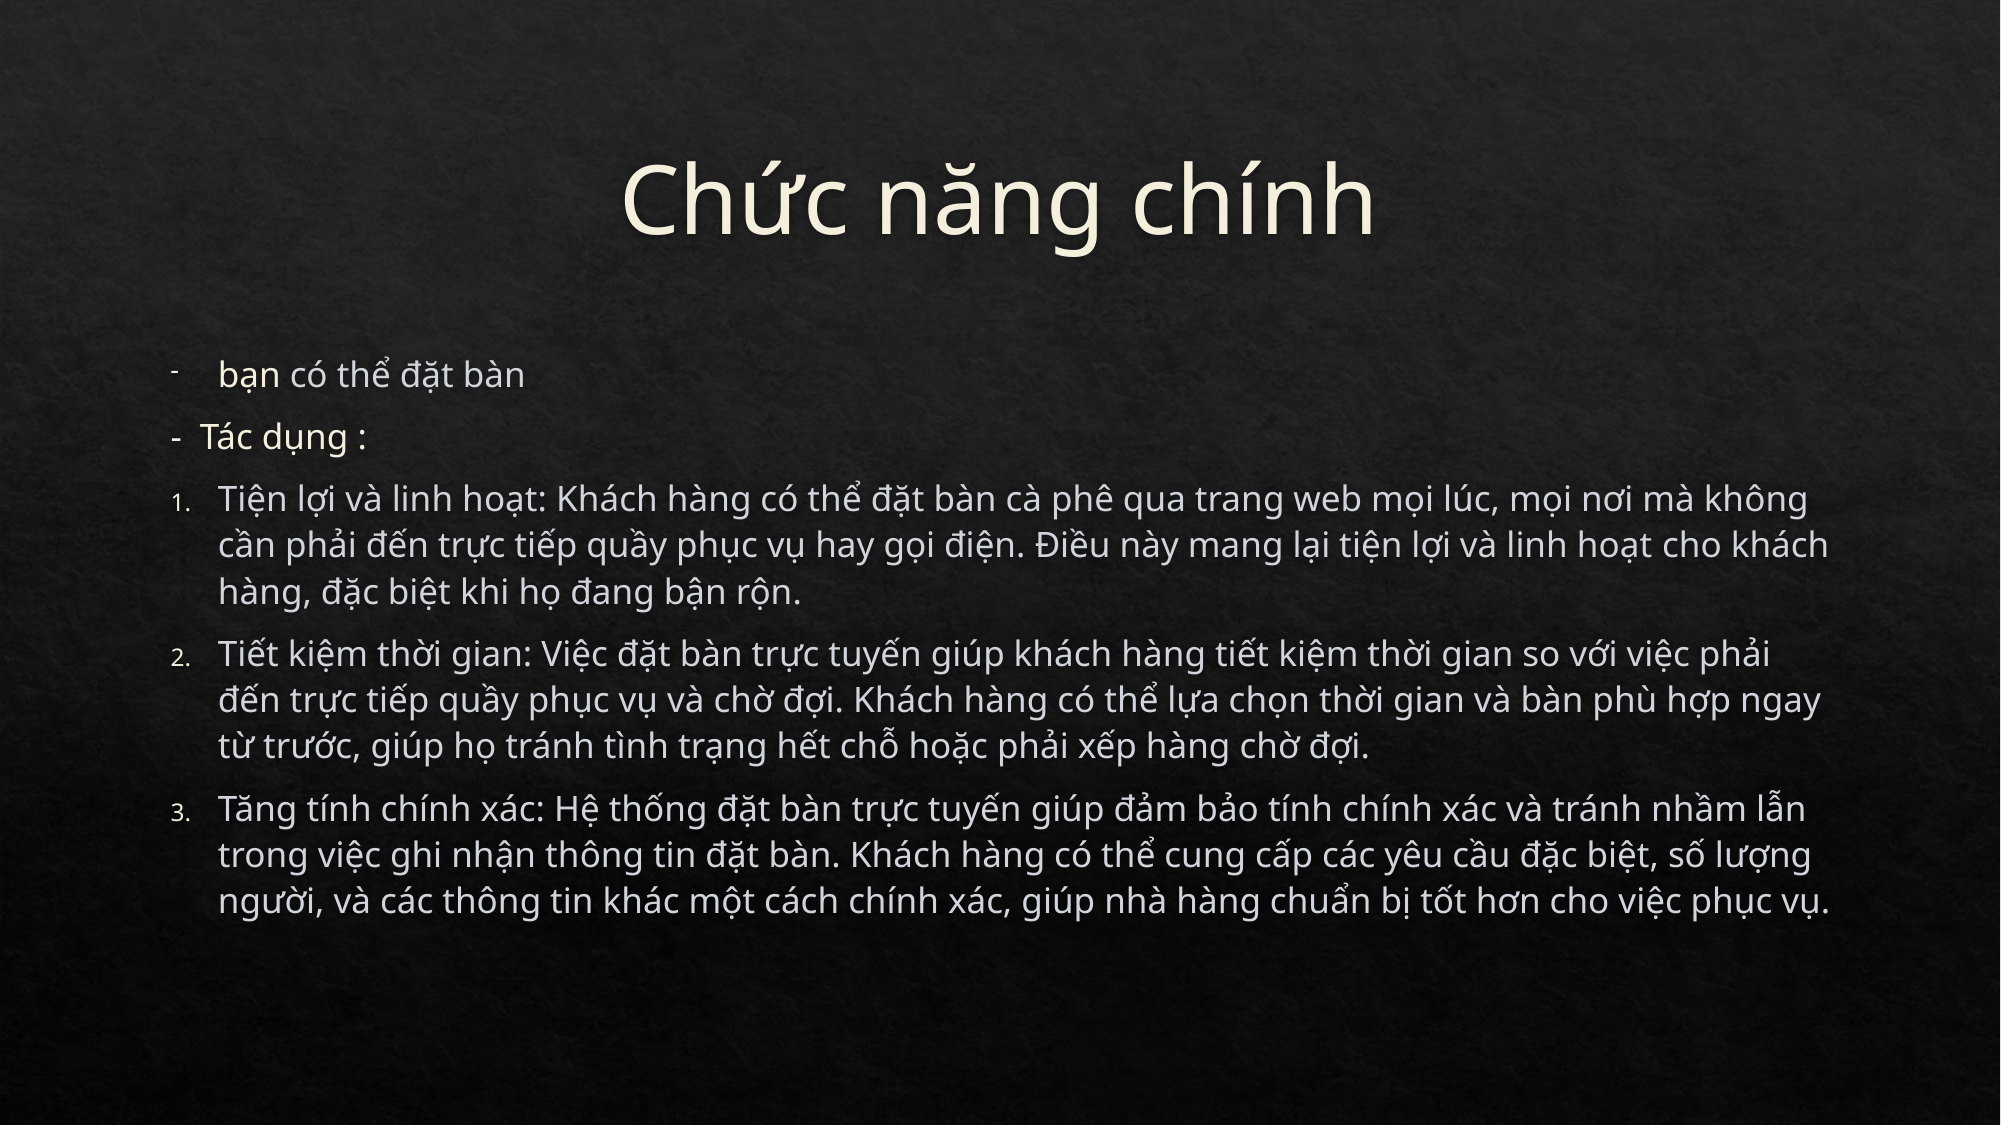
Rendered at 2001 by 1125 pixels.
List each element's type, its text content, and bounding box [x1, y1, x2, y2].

title Chức năng chính [149, 99, 1849, 307]
list bạn có thể đặt bàn - Tác dụng : Tiện lợi và linh hoạt: Khách hàng có thể đặt bàn cà phê qua trang web mọi lúc, mọi nơi mà không cần phải đến trực tiếp quầy phục vụ hay gọi điện. Điều này mang lại tiện lợi và linh hoạt cho khách hàng, đặc biệt khi họ đang bận rộn. Tiết kiệm thời gian: Việc đặt bàn trực tuyến giúp khách hàng tiết kiệm thời gian so với việc phải đến trực tiếp quầy phục vụ và chờ đợi. Khách hàng có thể lựa chọn thời gian và bàn phù hợp ngay từ trước, giúp họ tránh tình trạng hết chỗ hoặc phải xếp hàng chờ đợi. Tăng tính chính xác: Hệ thống đặt bàn trực tuyến giúp đảm bảo tính chính xác và tránh nhầm lẫn trong việc ghi nhận thông tin đặt bàn. Khách hàng có thể cung cấp các yêu cầu đặc biệt, số lượng người, và các thông tin khác một cách chính xác, giúp nhà hàng chuẩn bị tốt hơn cho việc phục vụ. [149, 340, 1849, 950]
